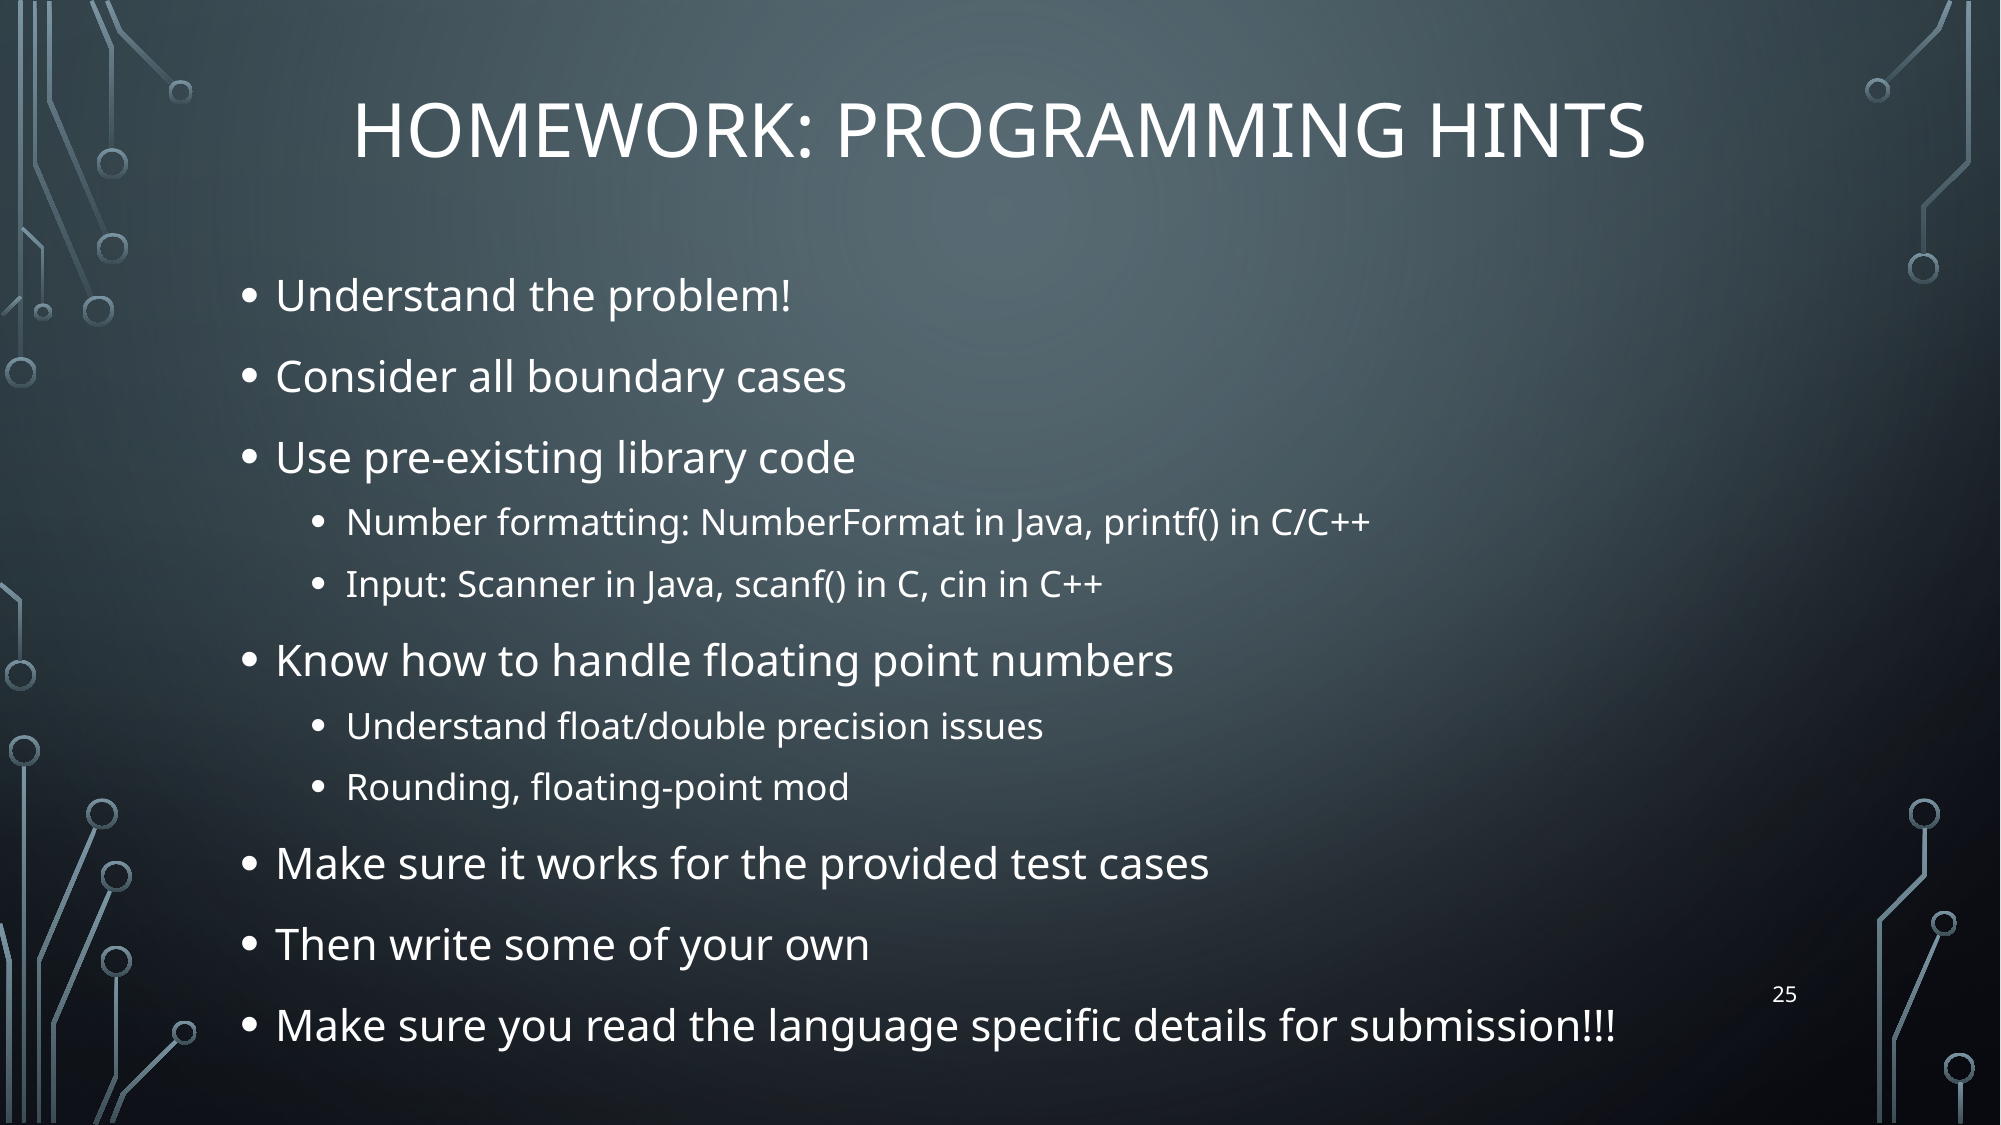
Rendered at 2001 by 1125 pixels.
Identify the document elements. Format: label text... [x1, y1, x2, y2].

slide_number 25 [1685, 965, 1813, 1025]
title Homework: Programming Hints [187, 65, 1813, 202]
list Understand the problem! Consider all boundary cases Use pre-existing library code Number formatting: NumberFormat in Java, printf() in C/C++ Input: Scanner in Java, scanf() in C, cin in C++ Know how to handle floating point numbers Understand float/double precision issues Rounding, floating-point mod Make sure it works for the provided test cases Then write some of your own Make sure you read the language specific details for submission!!! [225, 250, 1809, 1063]
